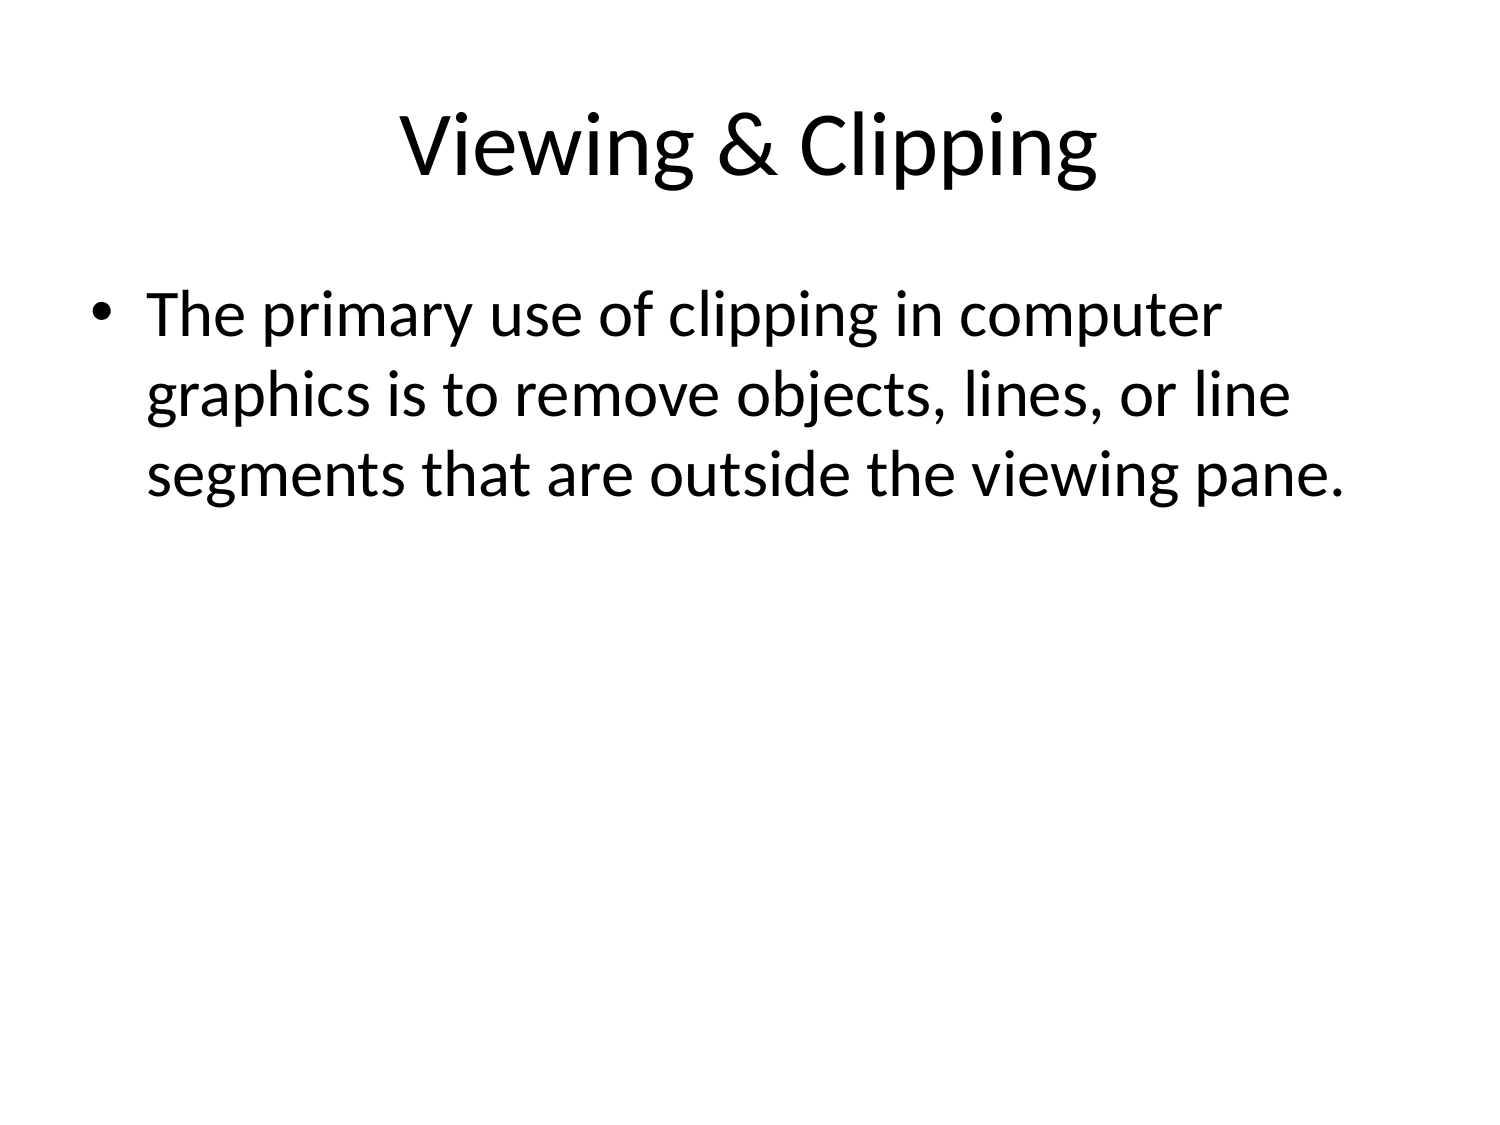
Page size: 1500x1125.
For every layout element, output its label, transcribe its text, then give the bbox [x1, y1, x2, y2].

title Viewing & Clipping [75, 45, 1425, 233]
list The primary use of clipping in computer graphics is to remove objects, lines, or line segments that are outside the viewing pane. [75, 262, 1425, 1005]
